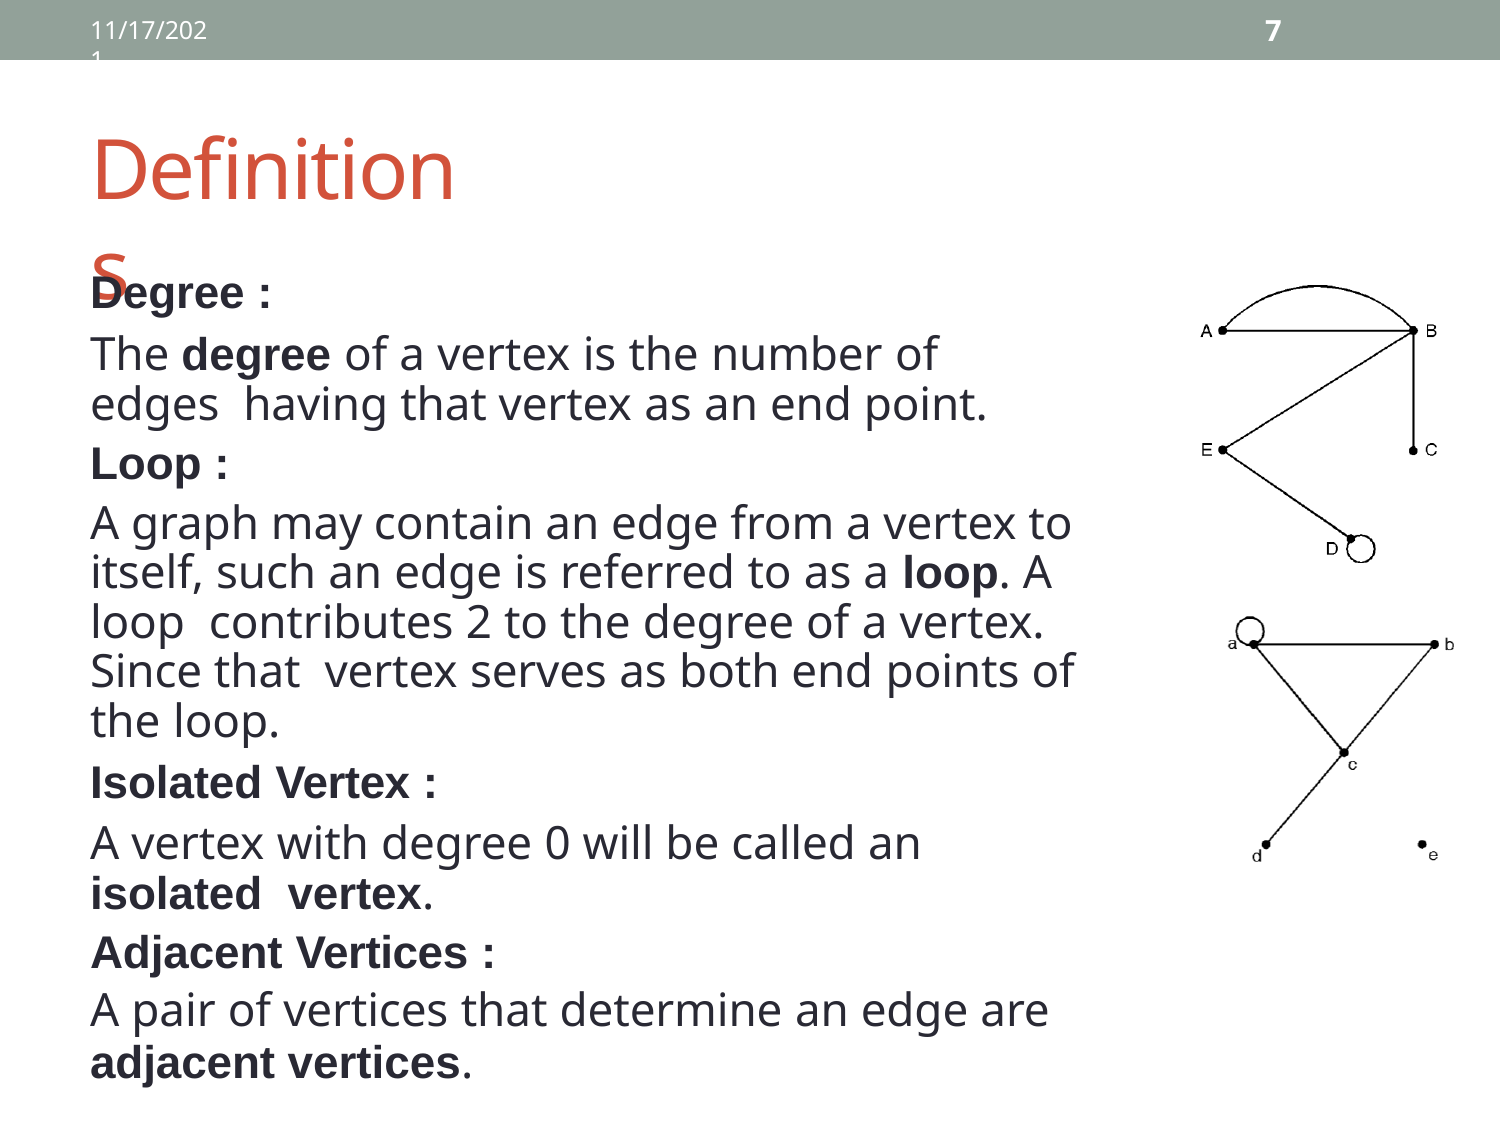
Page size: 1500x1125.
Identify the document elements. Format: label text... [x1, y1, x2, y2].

text_box 7 [1263, 10, 1286, 48]
picture [1200, 285, 1437, 563]
title Definitions [87, 114, 461, 255]
text_box 11/17/2021 [87, 12, 221, 75]
picture [1227, 615, 1454, 863]
text_box Degree : The degree of a vertex is the number of edges having that vertex as an end point. Loop : A graph may contain an edge from a vertex to itself, such an edge is referred to as a loop. A loop contributes 2 to the degree of a vertex. Since that vertex serves as both end points of the loop. Isolated Vertex : A vertex with degree 0 will be called an isolated vertex. Adjacent Vertices : A pair of vertices that determine an edge are adjacent vertices. [87, 255, 1118, 1088]
